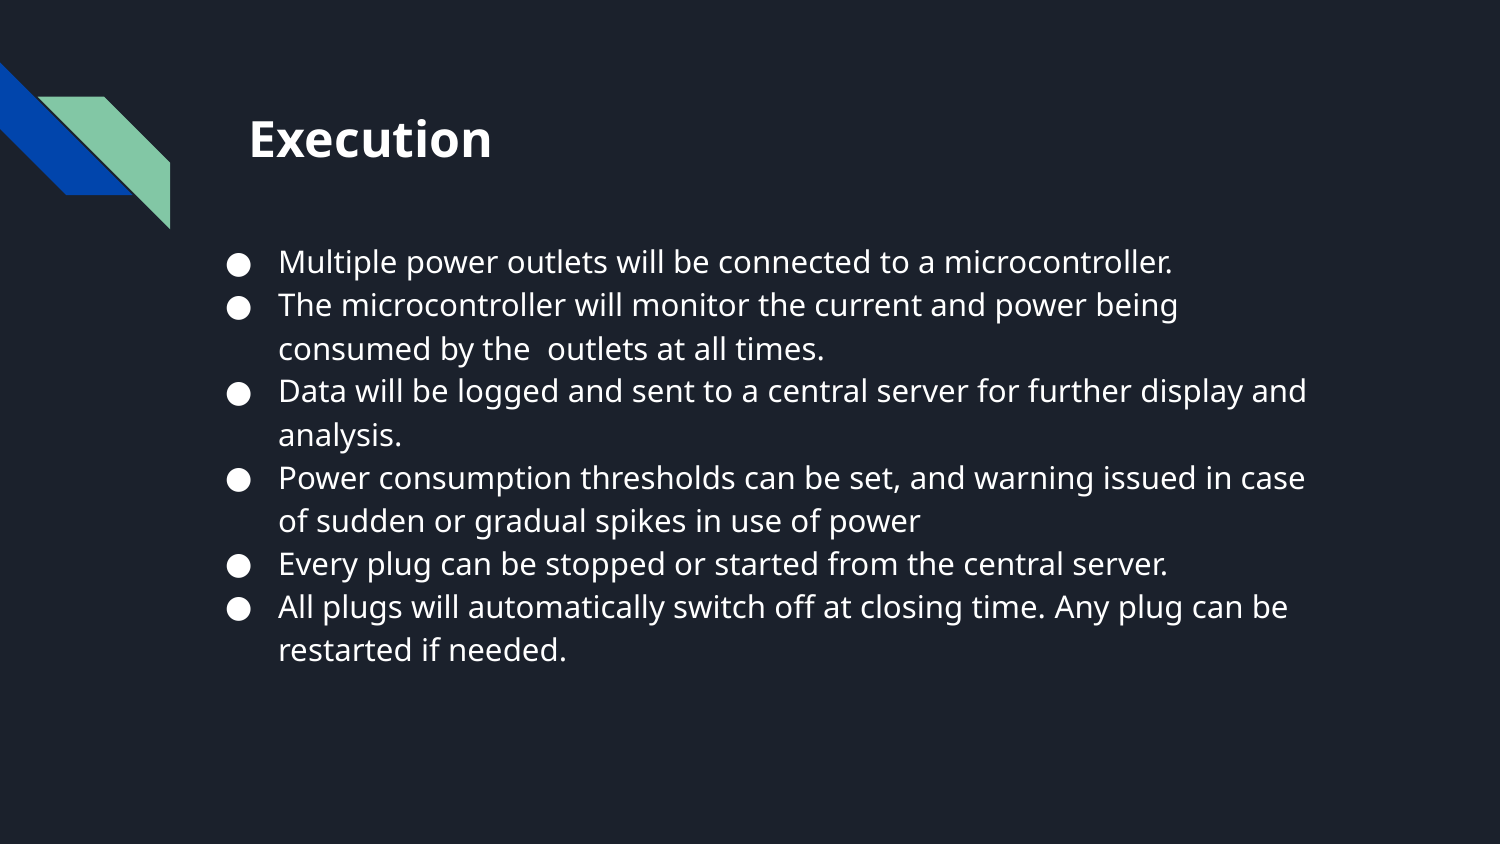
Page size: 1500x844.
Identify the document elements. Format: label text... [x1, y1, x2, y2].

list Multiple power outlets will be connected to a microcontroller. The microcontroller will monitor the current and power being consumed by the outlets at all times. Data will be logged and sent to a central server for further display and analysis. Power consumption thresholds can be set, and warning issued in case of sudden or gradual spikes in use of power Every plug can be stopped or started from the central server. All plugs will automatically switch off at closing time. Any plug can be restarted if needed. [188, 221, 1343, 700]
title Execution [233, 92, 1389, 183]
